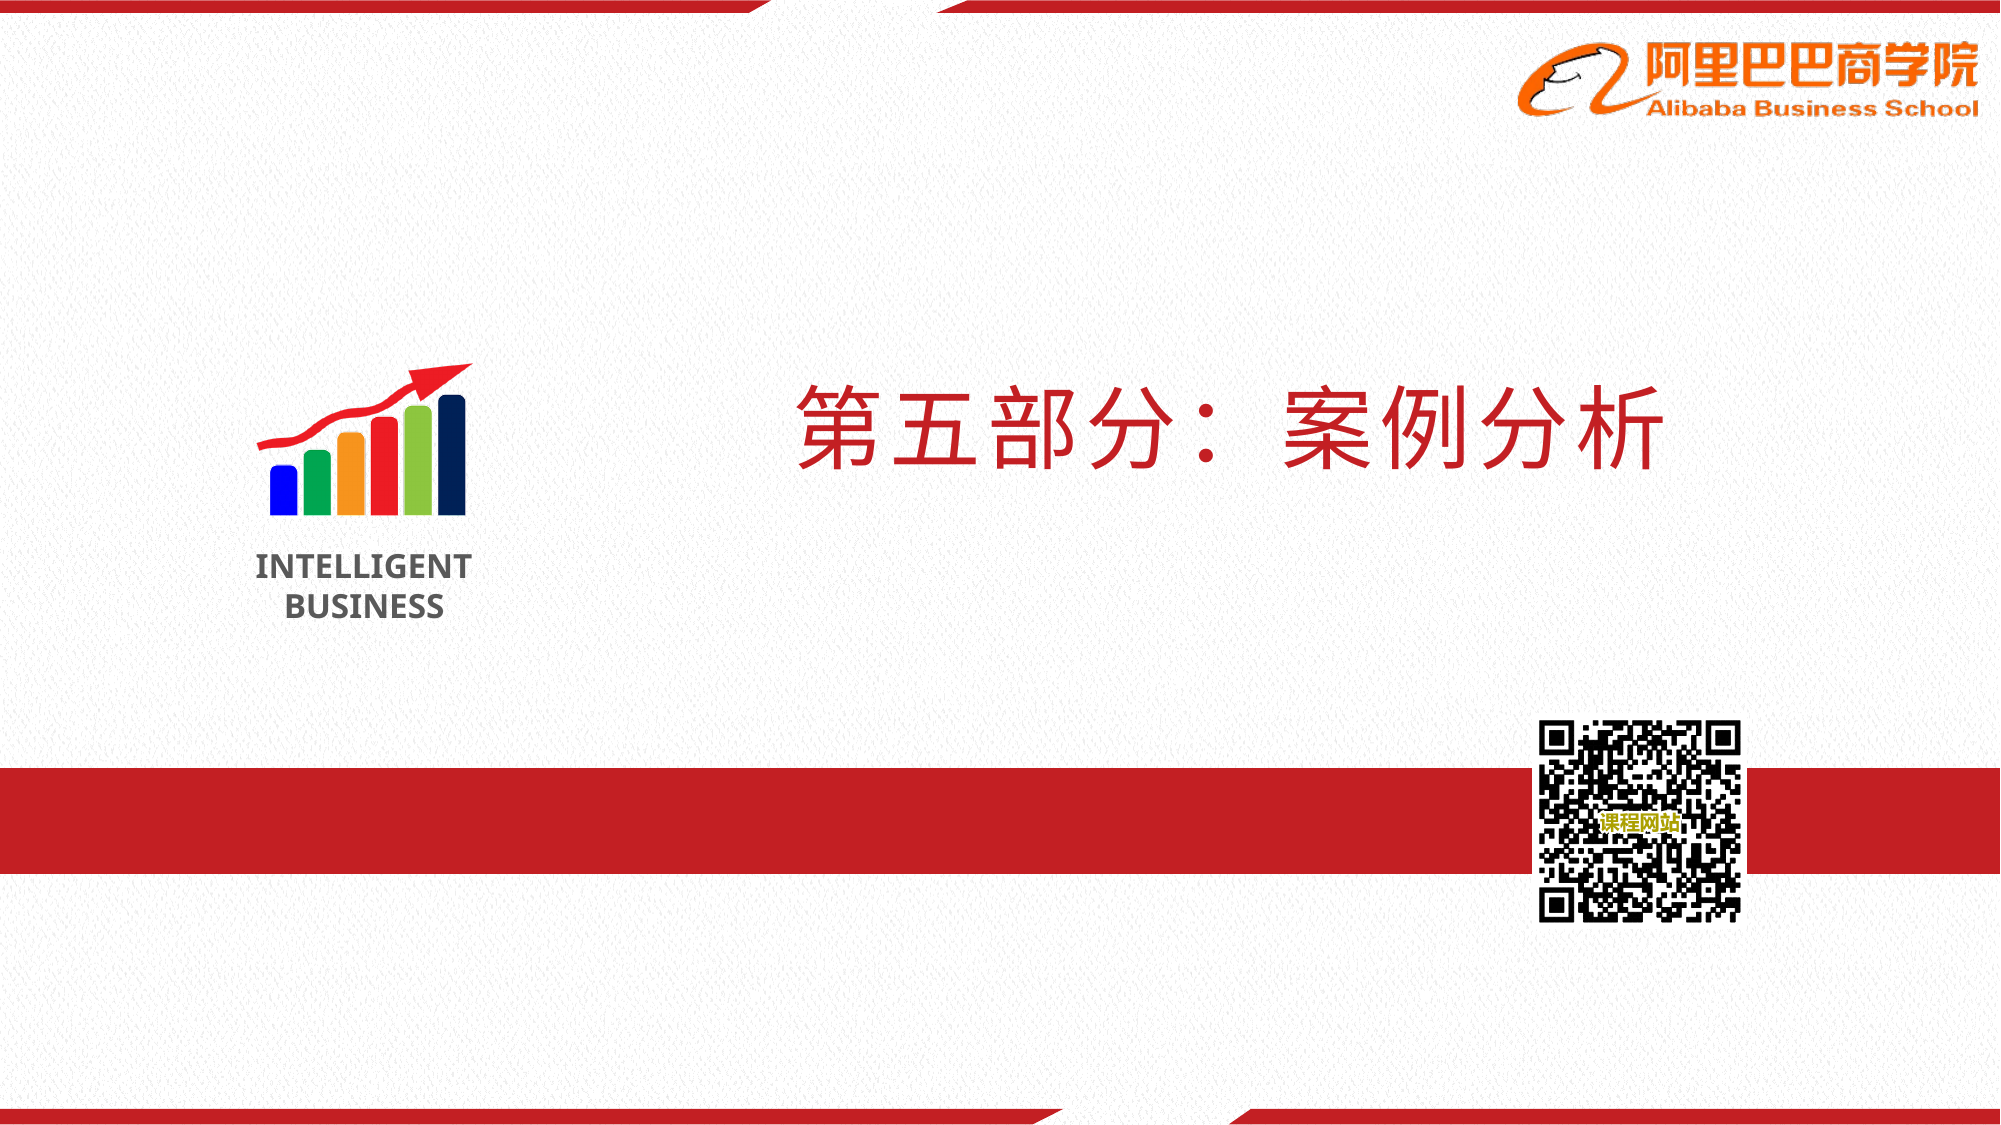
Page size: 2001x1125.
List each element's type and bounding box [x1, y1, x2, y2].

picture [0, 713, 2000, 929]
text_box [0, 874, 2000, 1125]
picture [1483, 12, 2000, 151]
text_box [0, 0, 2000, 768]
picture [254, 362, 474, 517]
